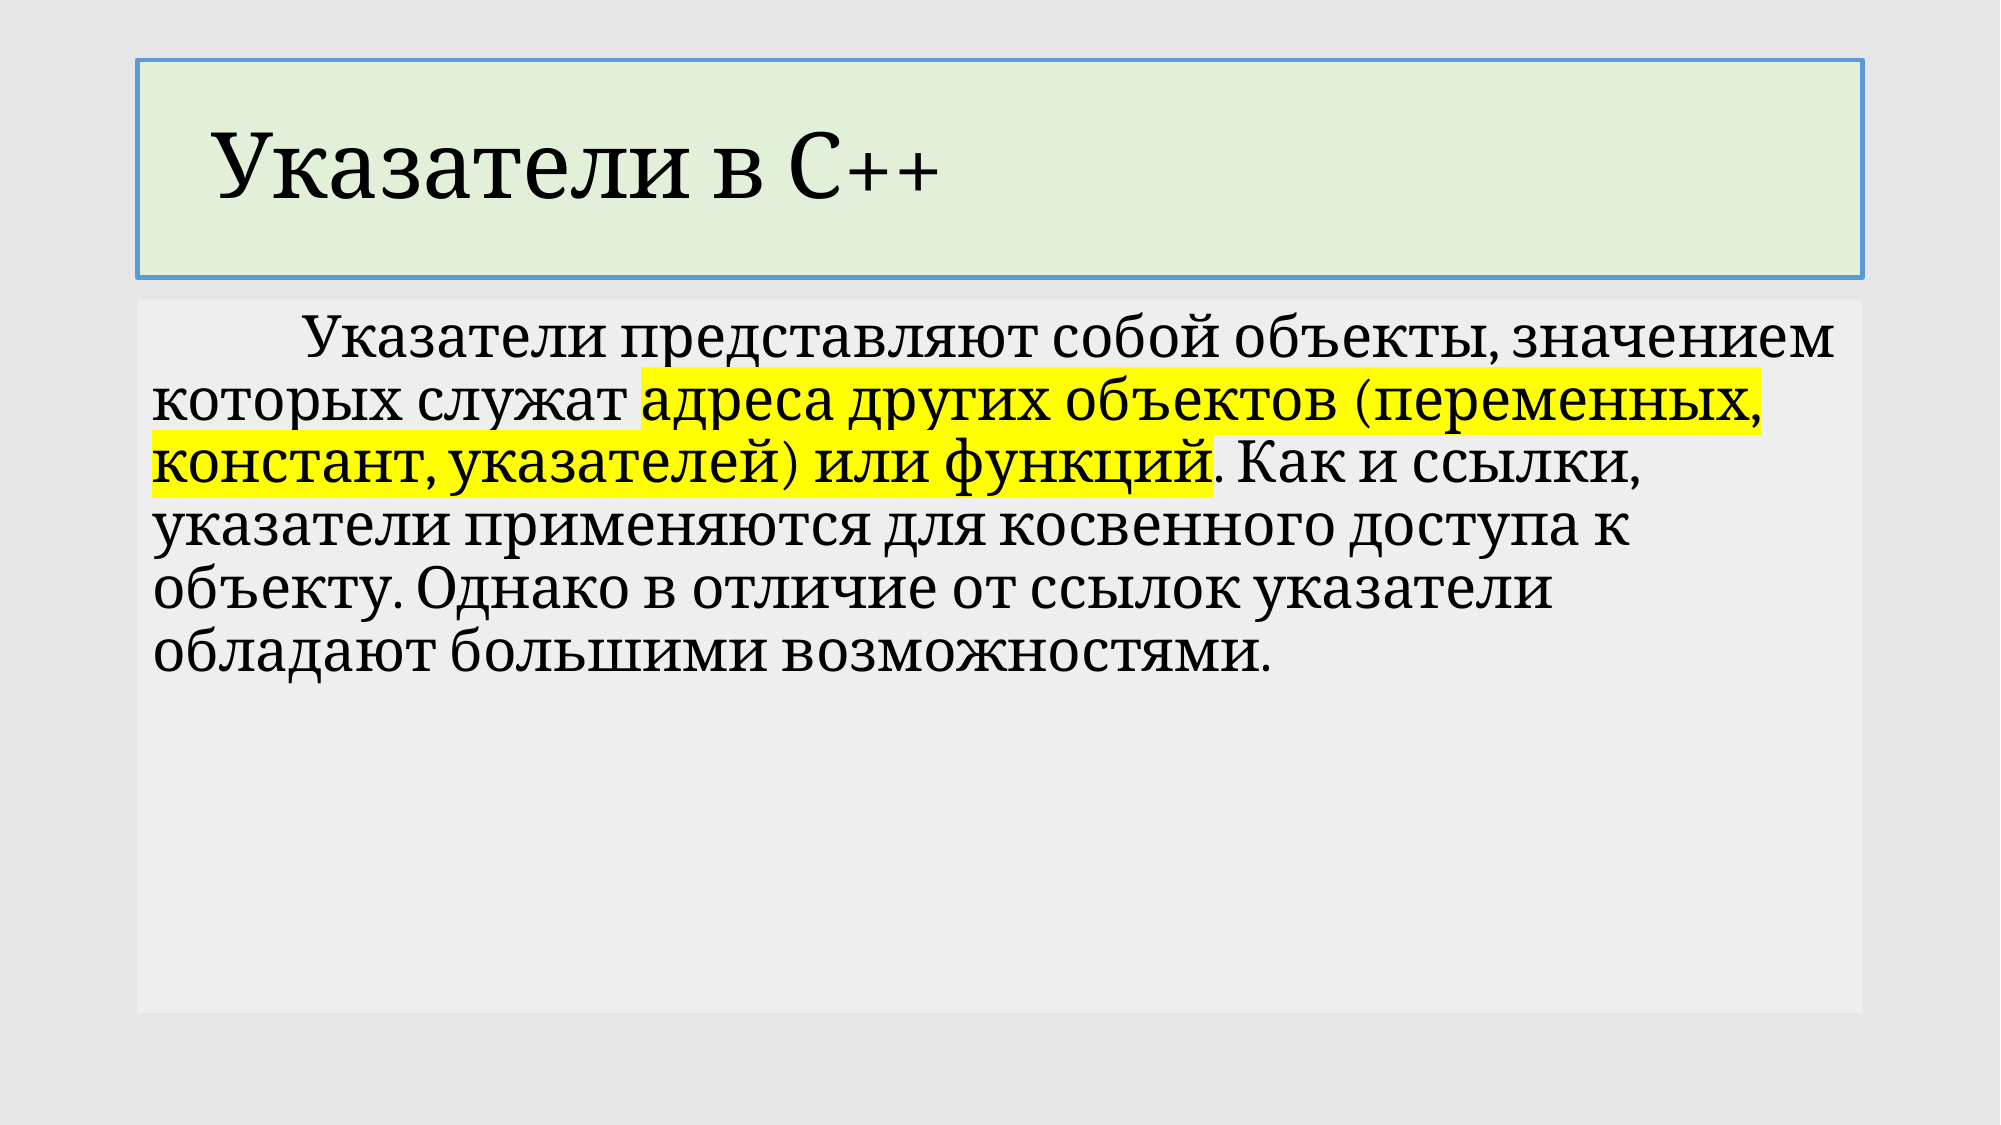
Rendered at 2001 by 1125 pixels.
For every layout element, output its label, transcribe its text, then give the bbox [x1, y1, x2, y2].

title Указатели в С++ [137, 59, 1863, 278]
list Указатели представляют собой объекты, значением которых служат адреса других объектов (переменных, констант, указателей) или функций. Как и ссылки, указатели применяются для косвенного доступа к объекту. Однако в отличие от ссылок указатели обладают большими возможностями. [137, 299, 1863, 1014]
